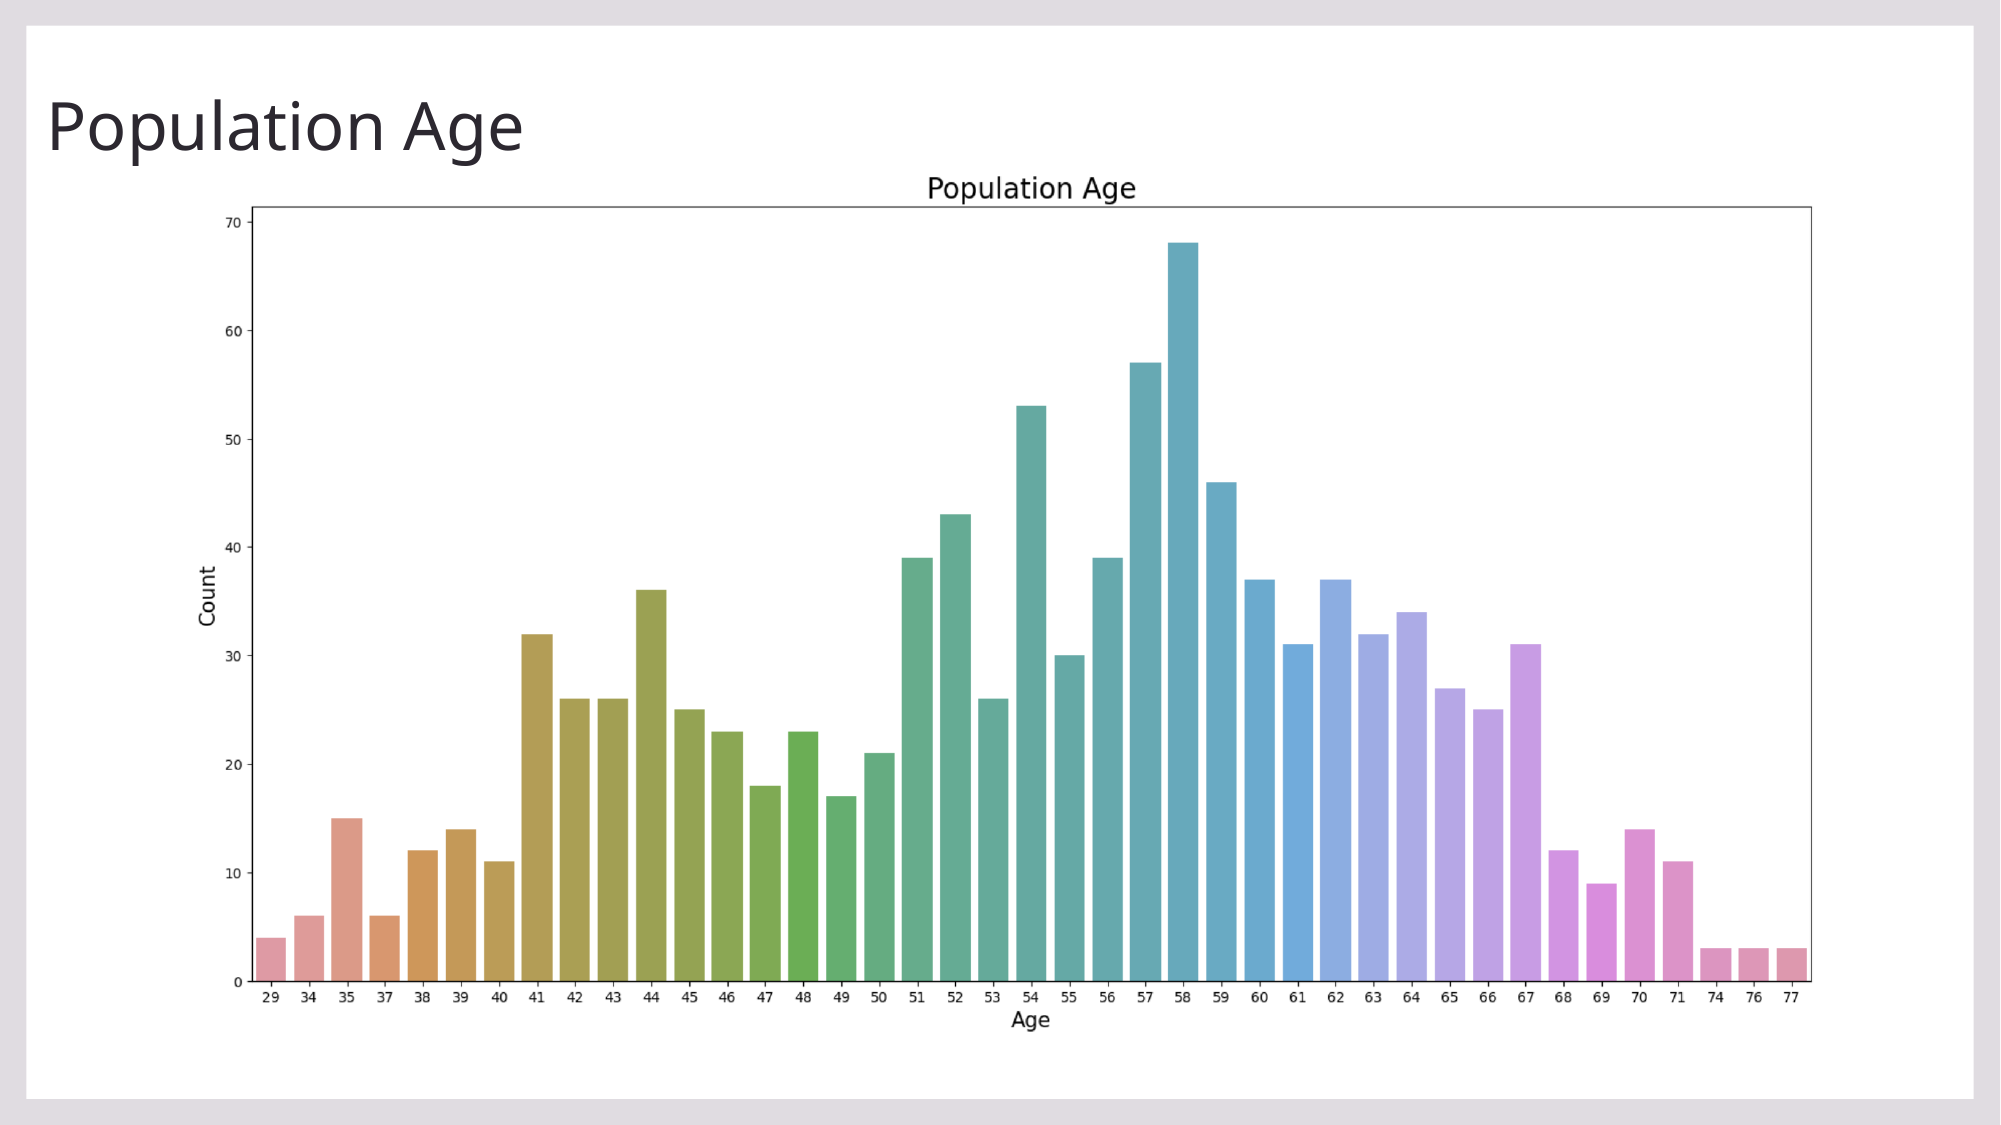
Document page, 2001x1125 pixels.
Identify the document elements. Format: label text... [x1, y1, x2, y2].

title Population Age [31, 0, 1694, 172]
picture [174, 171, 1825, 1043]
